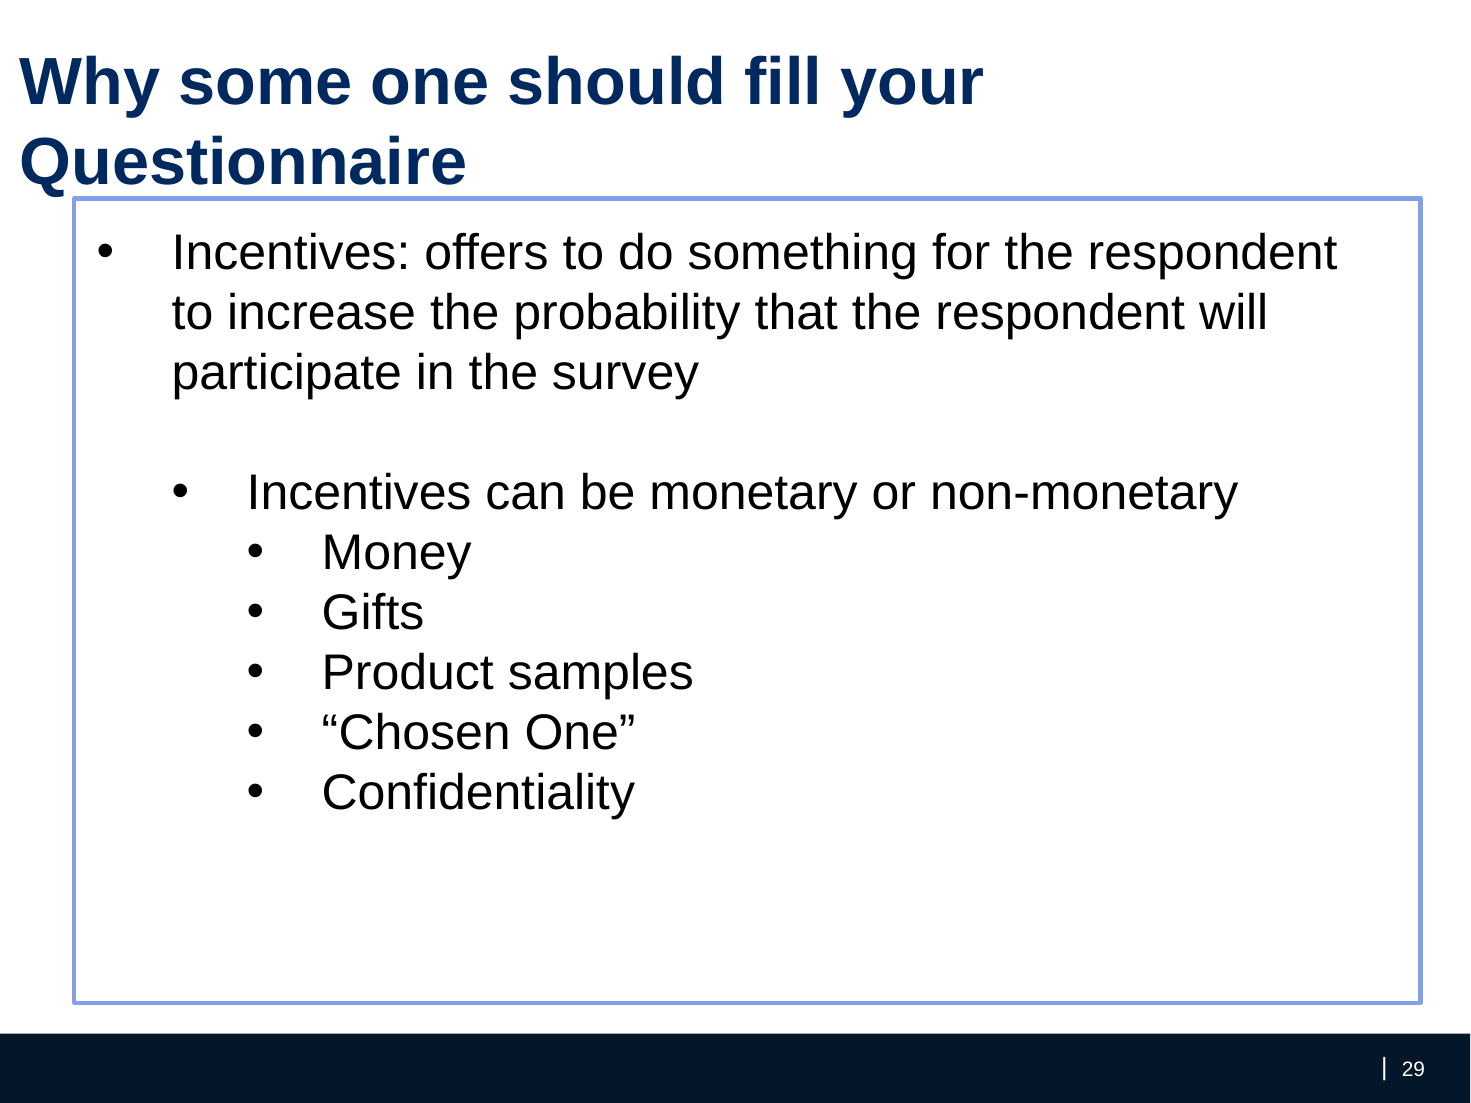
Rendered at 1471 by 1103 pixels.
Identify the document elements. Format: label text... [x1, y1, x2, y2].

text_box [74, 222, 1421, 1003]
text_box Incentives: offers to do something for the respondent to increase the probability that the respondent will participate in the survey Incentives can be monetary or non-monetary Money Gifts Product samples “Chosen One” Confidentiality [81, 212, 1368, 888]
slide_number ‹#› [1401, 1055, 1434, 1081]
title Why some one should fill your Questionnaire [19, 37, 1434, 222]
